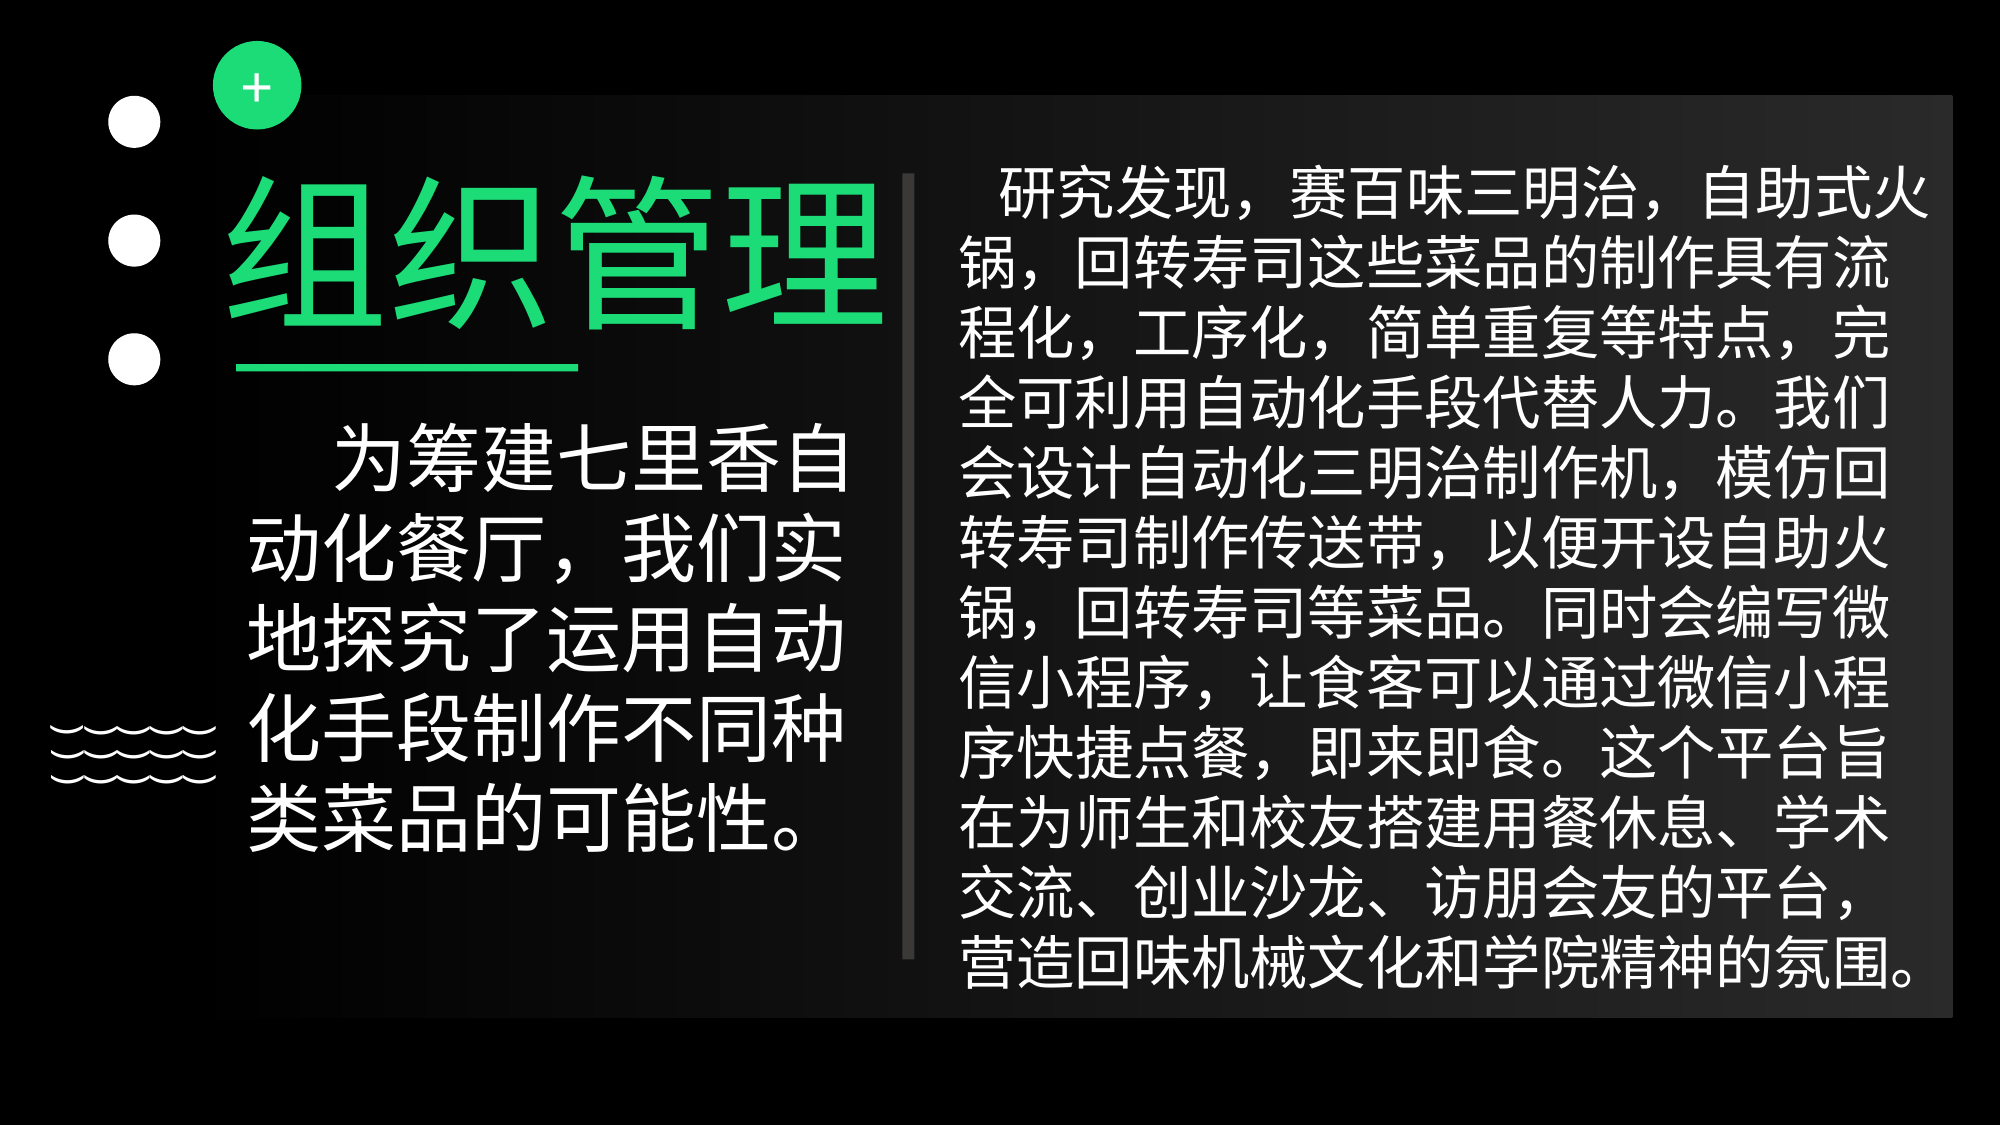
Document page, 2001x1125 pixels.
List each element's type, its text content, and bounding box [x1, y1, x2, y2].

text_box + [211, 39, 303, 131]
text_box 研究发现，赛百味三明治，自助式火锅，回转寿司这些菜品的制作具有流程化，工序化，简单重复等特点，完全可利用自动化手段代替人力。我们会设计自动化三明治制作机，模仿回转寿司制作传送带，以便开设自助火锅，回转寿司等菜品。同时会编写微信小程序，让食客可以通过微信小程序快捷点餐，即来即食。这个平台旨在为师生和校友搭建用餐休息、学术交流、创业沙龙、访朋会友的平台，营造回味机械文化和学院精神的氛围。 [943, 148, 1953, 1054]
text_box [235, 363, 579, 372]
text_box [32, 708, 226, 801]
text_box 组织管理 [195, 142, 915, 357]
text_box [194, 95, 1954, 1019]
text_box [108, 95, 161, 386]
text_box 为筹建七里香自动化餐厅，我们实地探究了运用自动化手段制作不同种类菜品的可能性。 [231, 403, 901, 869]
text_box [901, 172, 916, 960]
